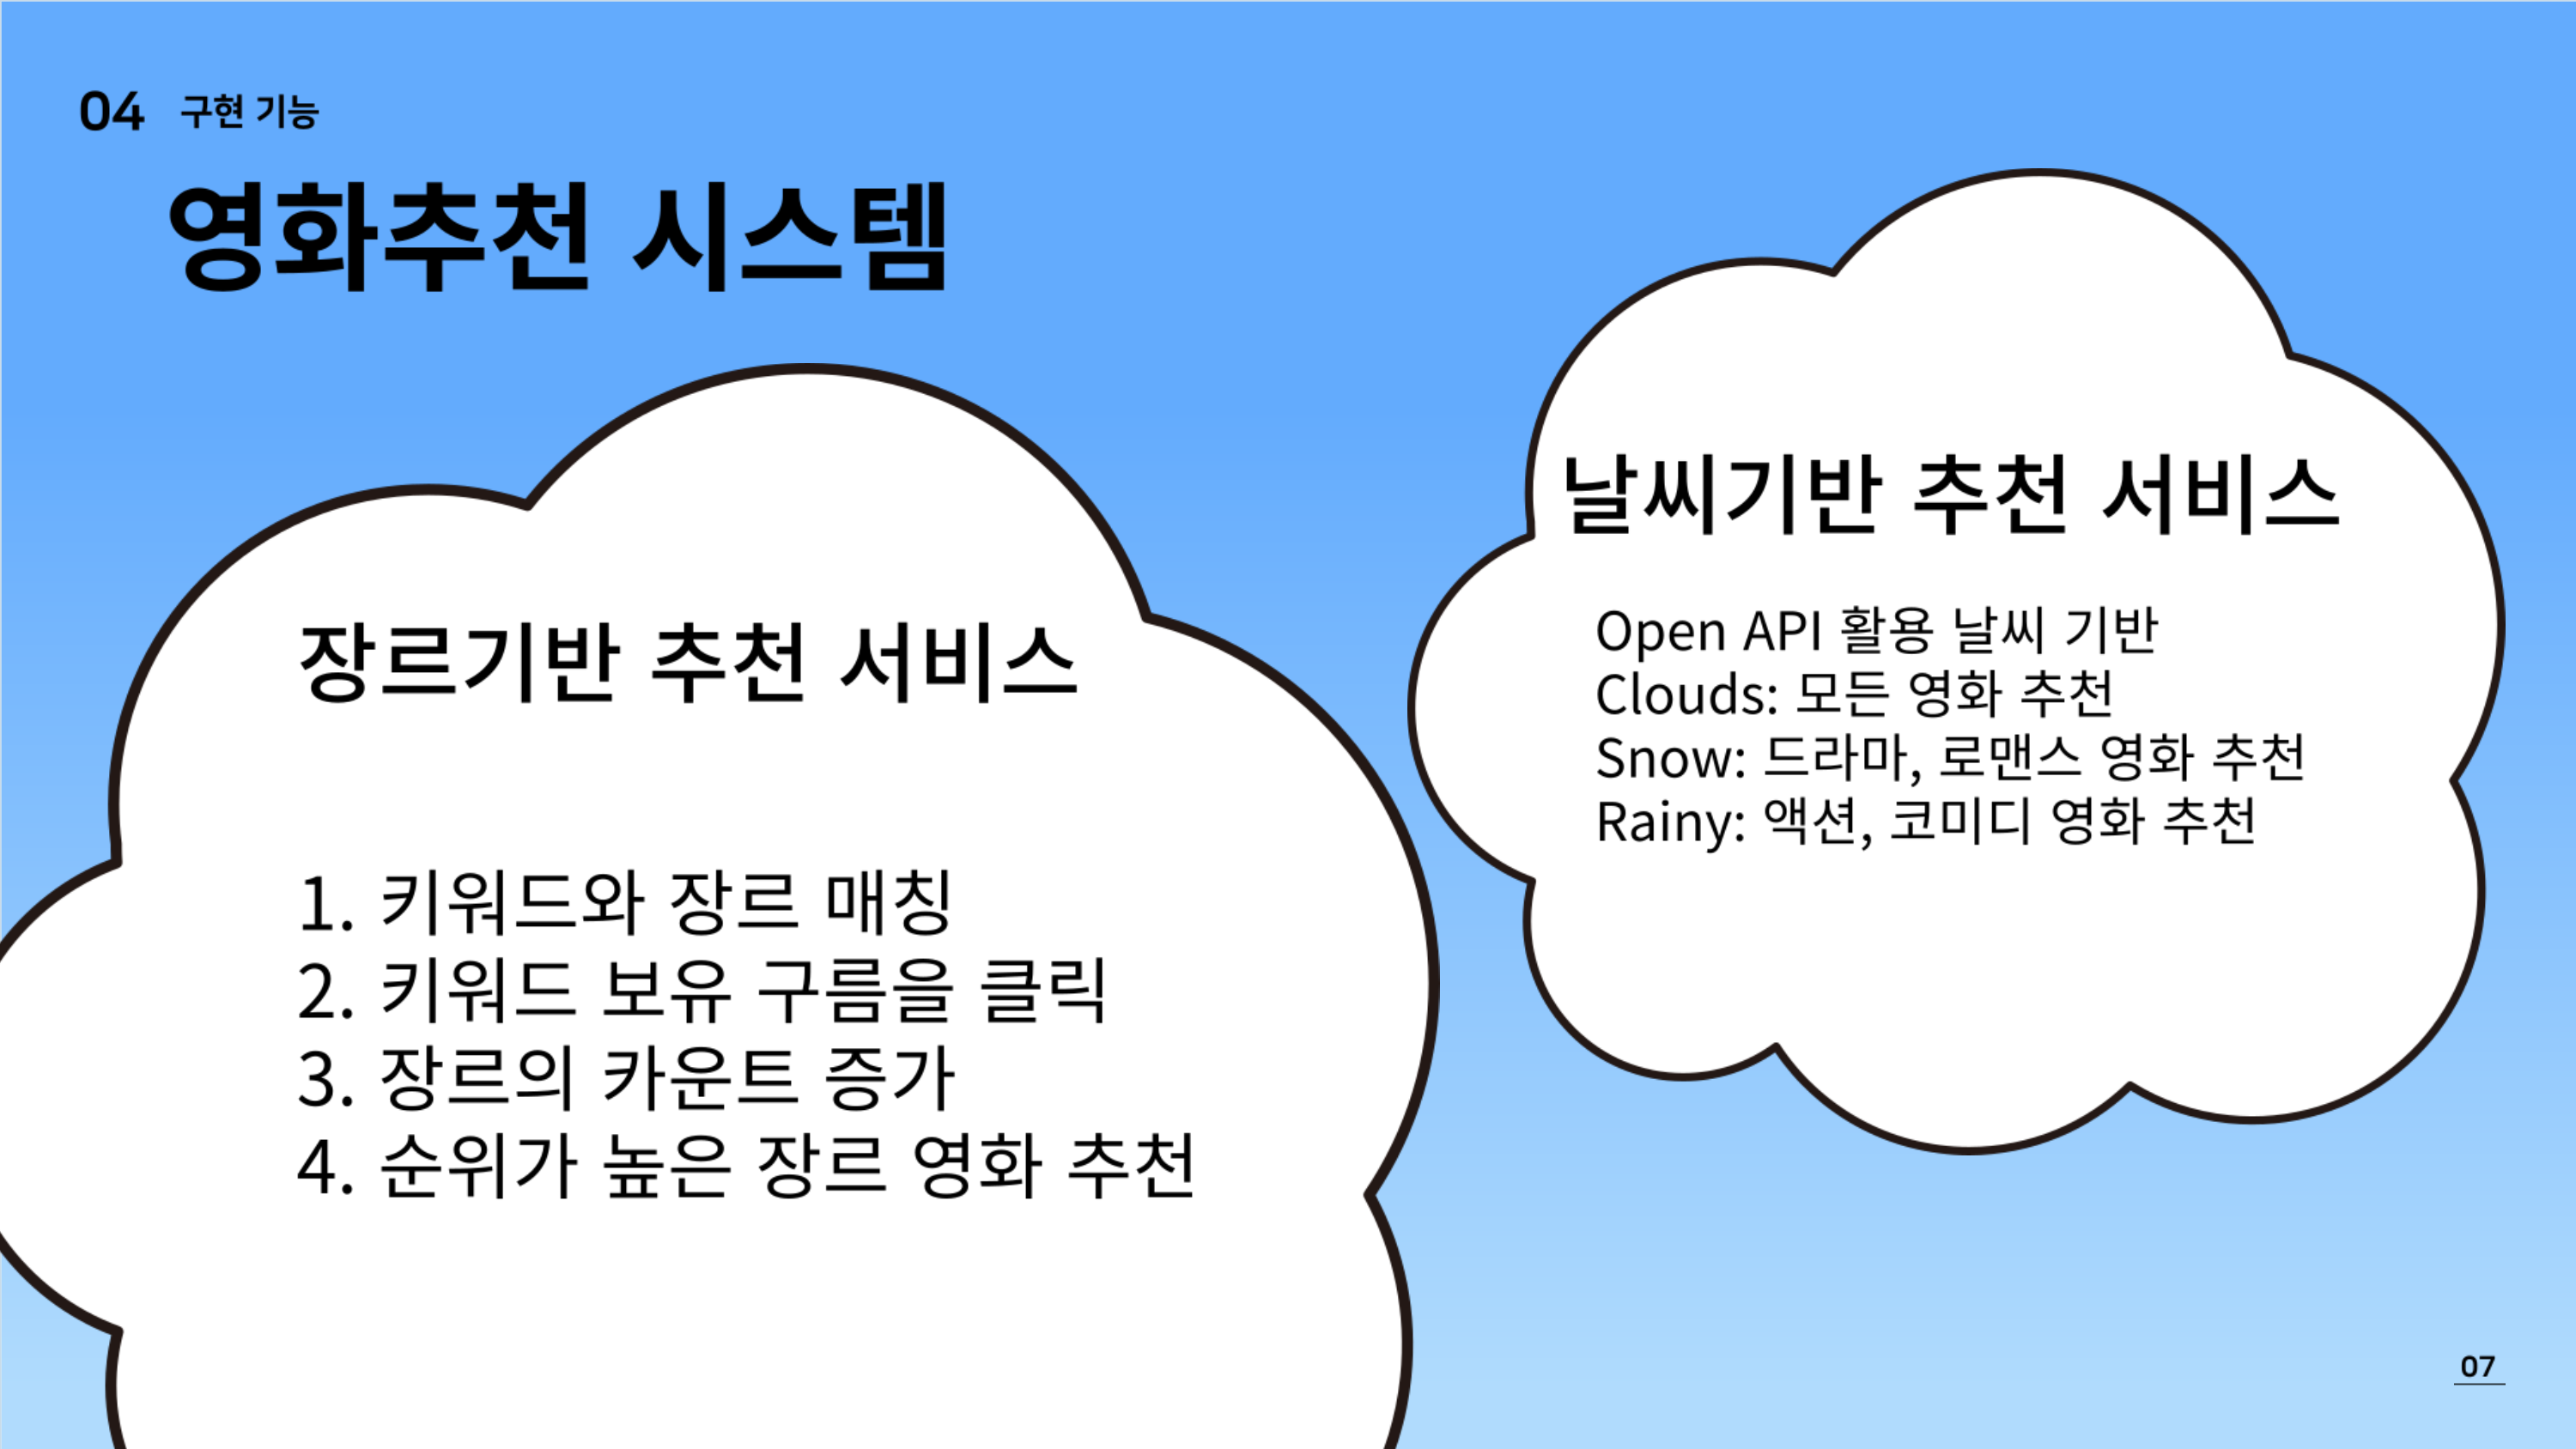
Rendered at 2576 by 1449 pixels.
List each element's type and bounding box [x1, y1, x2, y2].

text_box [1407, 167, 2506, 1155]
picture [1587, 583, 2331, 877]
text_box [0, 0, 2576, 1449]
text_box [0, 363, 1440, 1449]
picture [70, 67, 1005, 347]
text_box [2454, 1382, 2506, 1387]
picture [286, 840, 1235, 1251]
picture [1546, 417, 2386, 577]
picture [2457, 1343, 2510, 1401]
picture [283, 585, 1124, 745]
